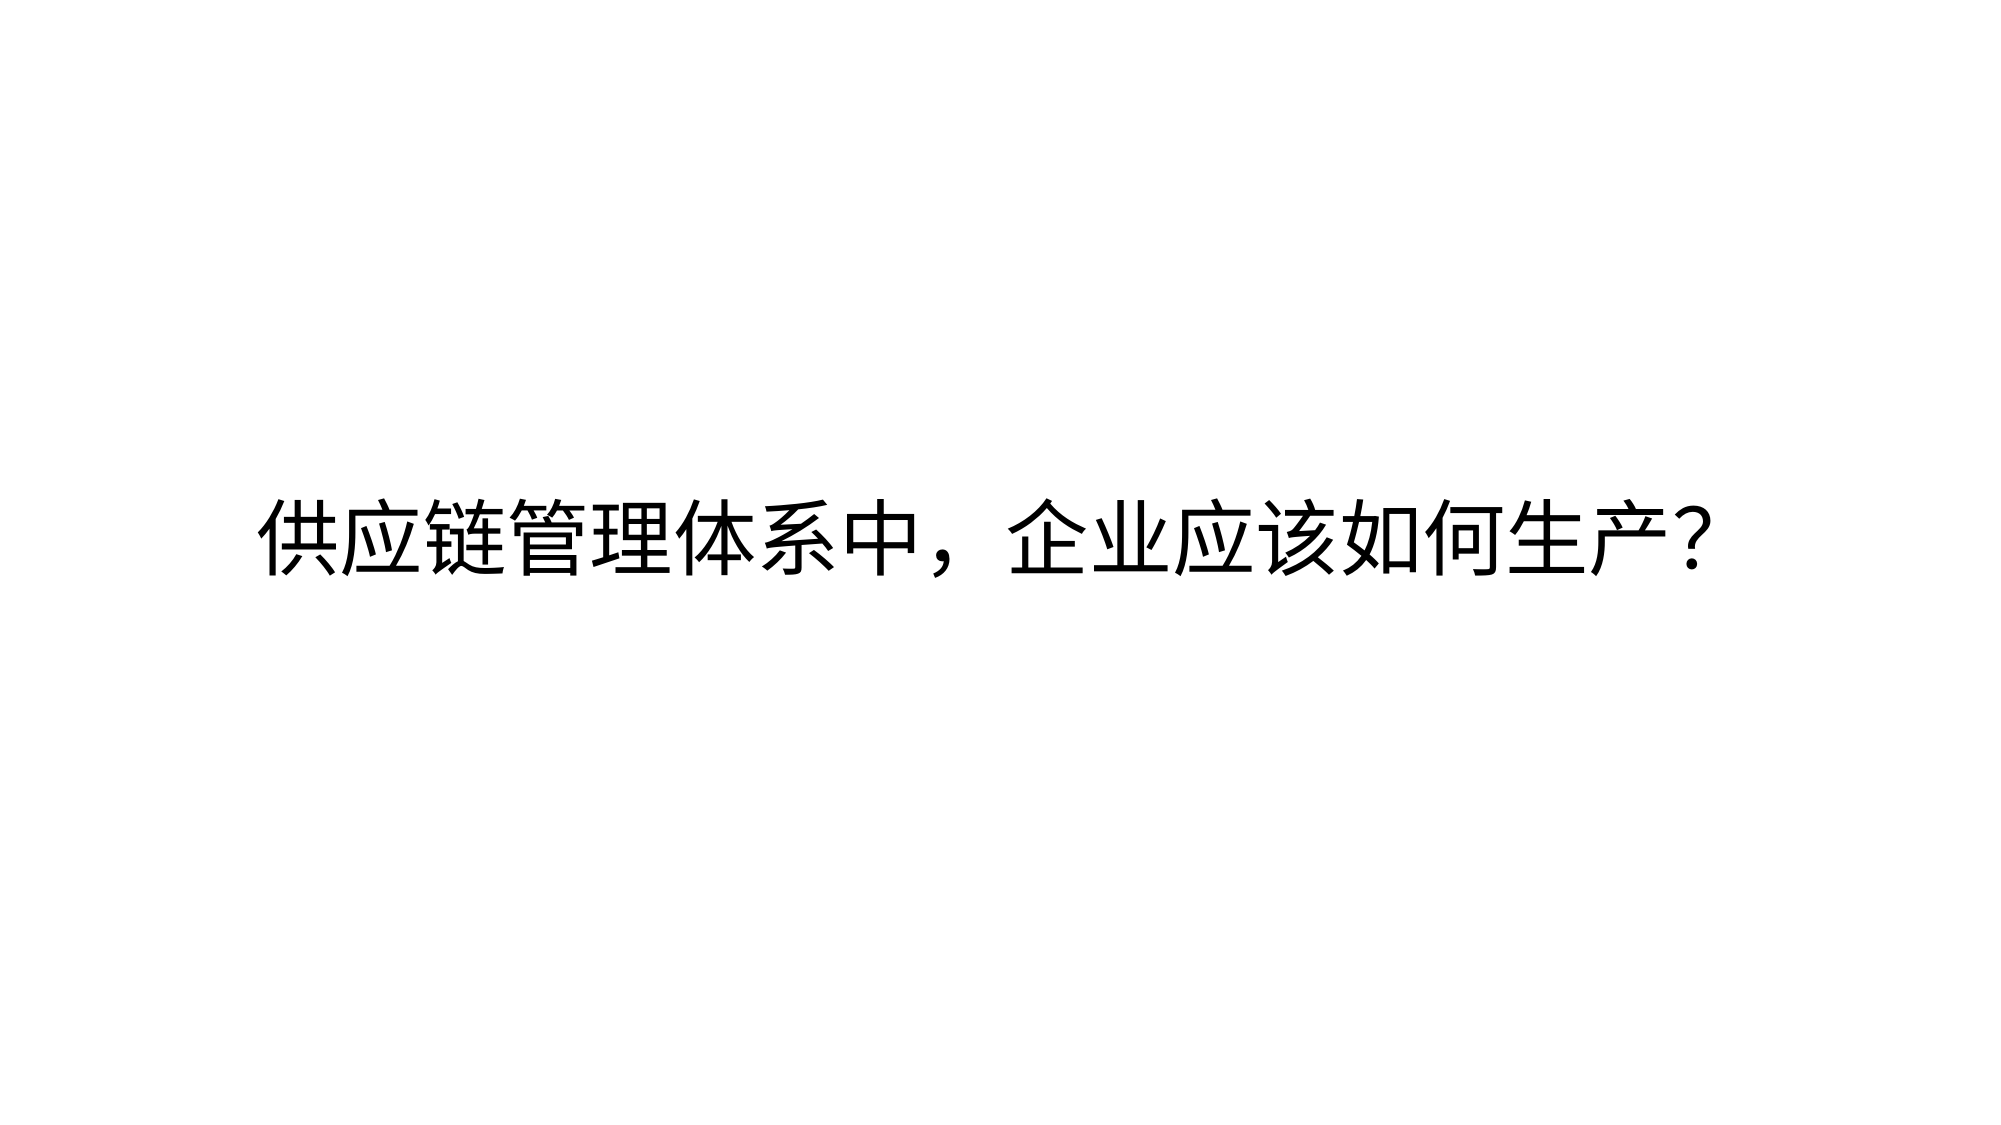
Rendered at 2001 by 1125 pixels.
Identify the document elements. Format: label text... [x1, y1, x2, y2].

text_box 供应链管理体系中，企业应该如何生产？ [235, 479, 1777, 594]
